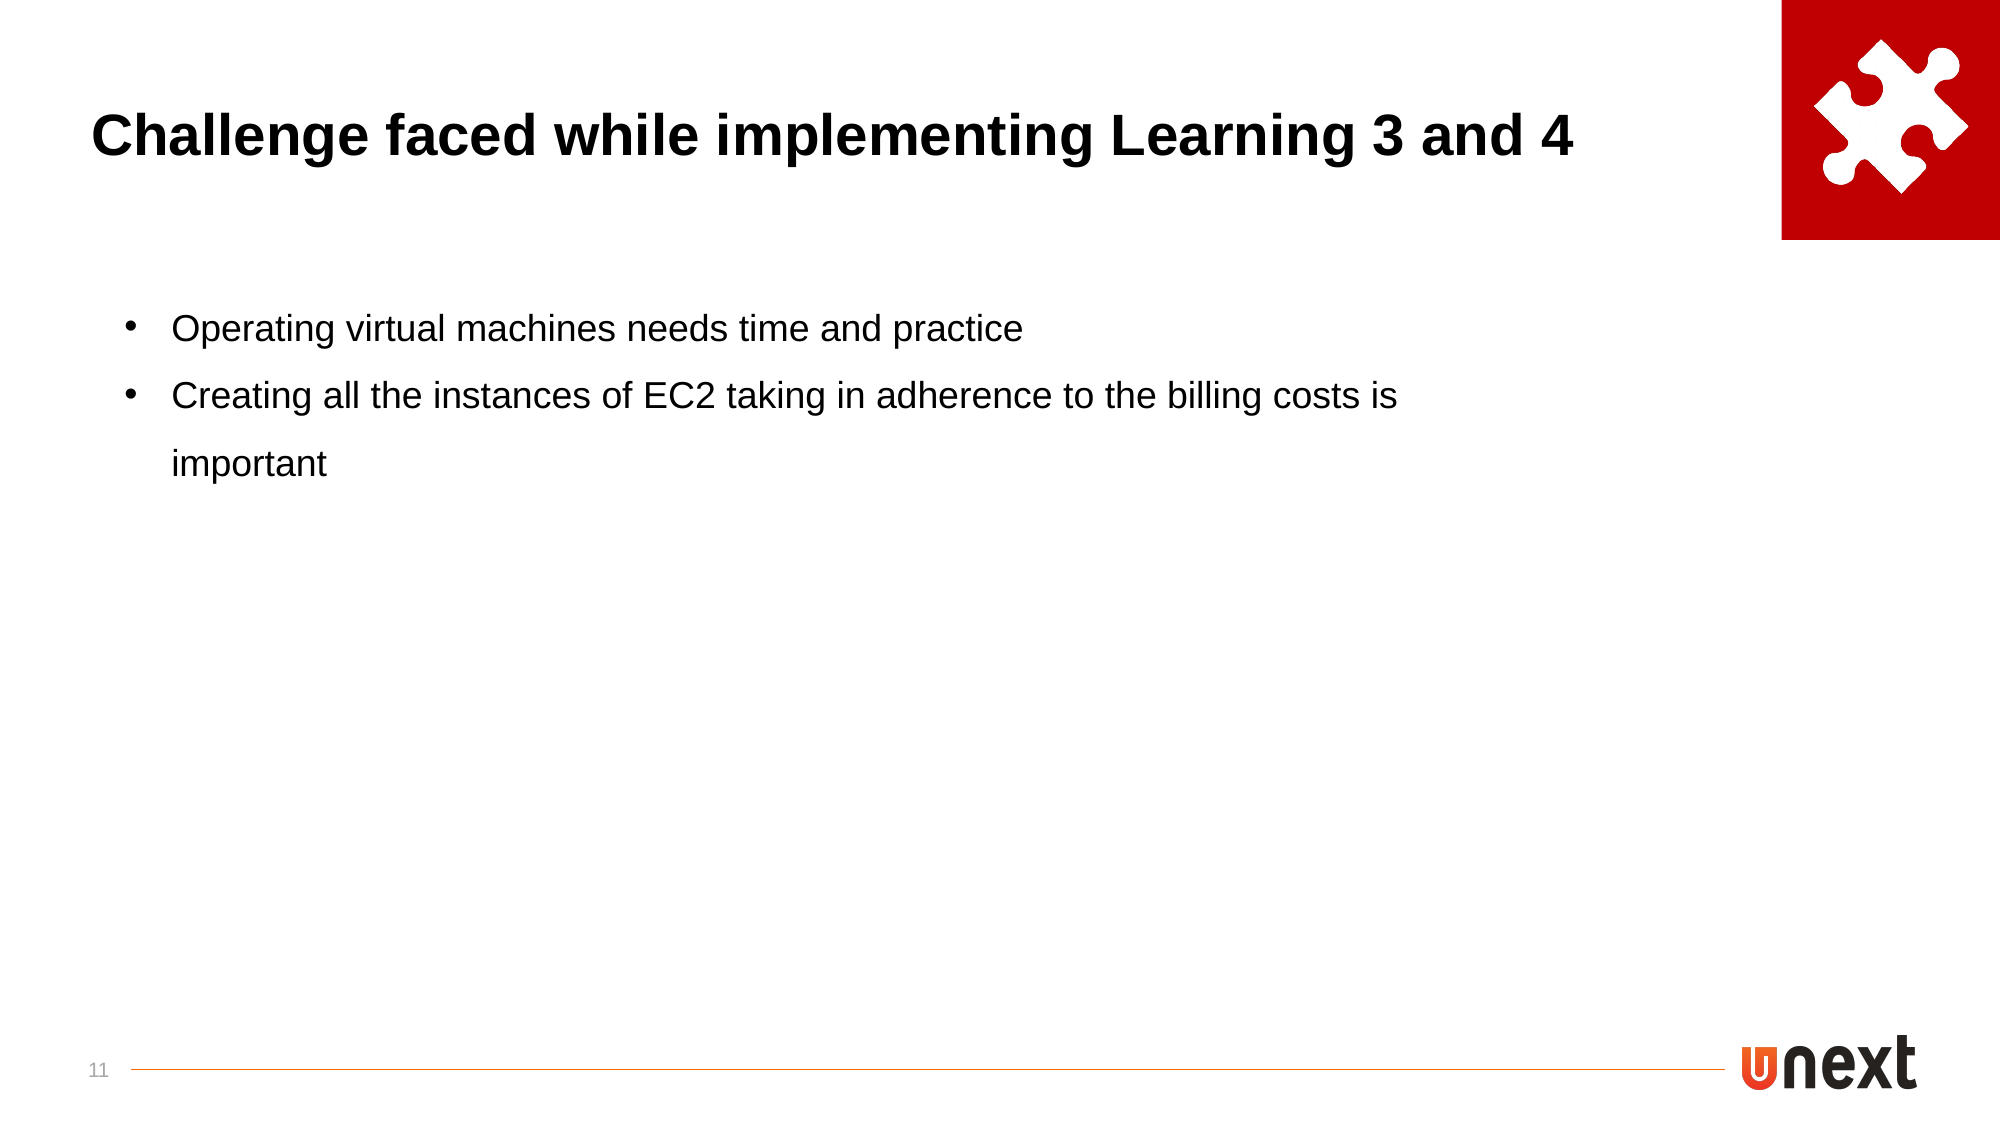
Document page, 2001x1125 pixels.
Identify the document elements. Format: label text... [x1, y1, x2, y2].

slide_number 11 [48, 1047, 110, 1091]
picture [1742, 1035, 1917, 1090]
text_box Operating virtual machines needs time and practice Creating all the instances of EC2 taking in adherence to the billing costs is important [109, 273, 1518, 491]
title Challenge faced while implementing Learning 3 and 4 [76, 78, 1798, 196]
text_box [1781, 0, 2000, 241]
picture [1798, 27, 1984, 213]
